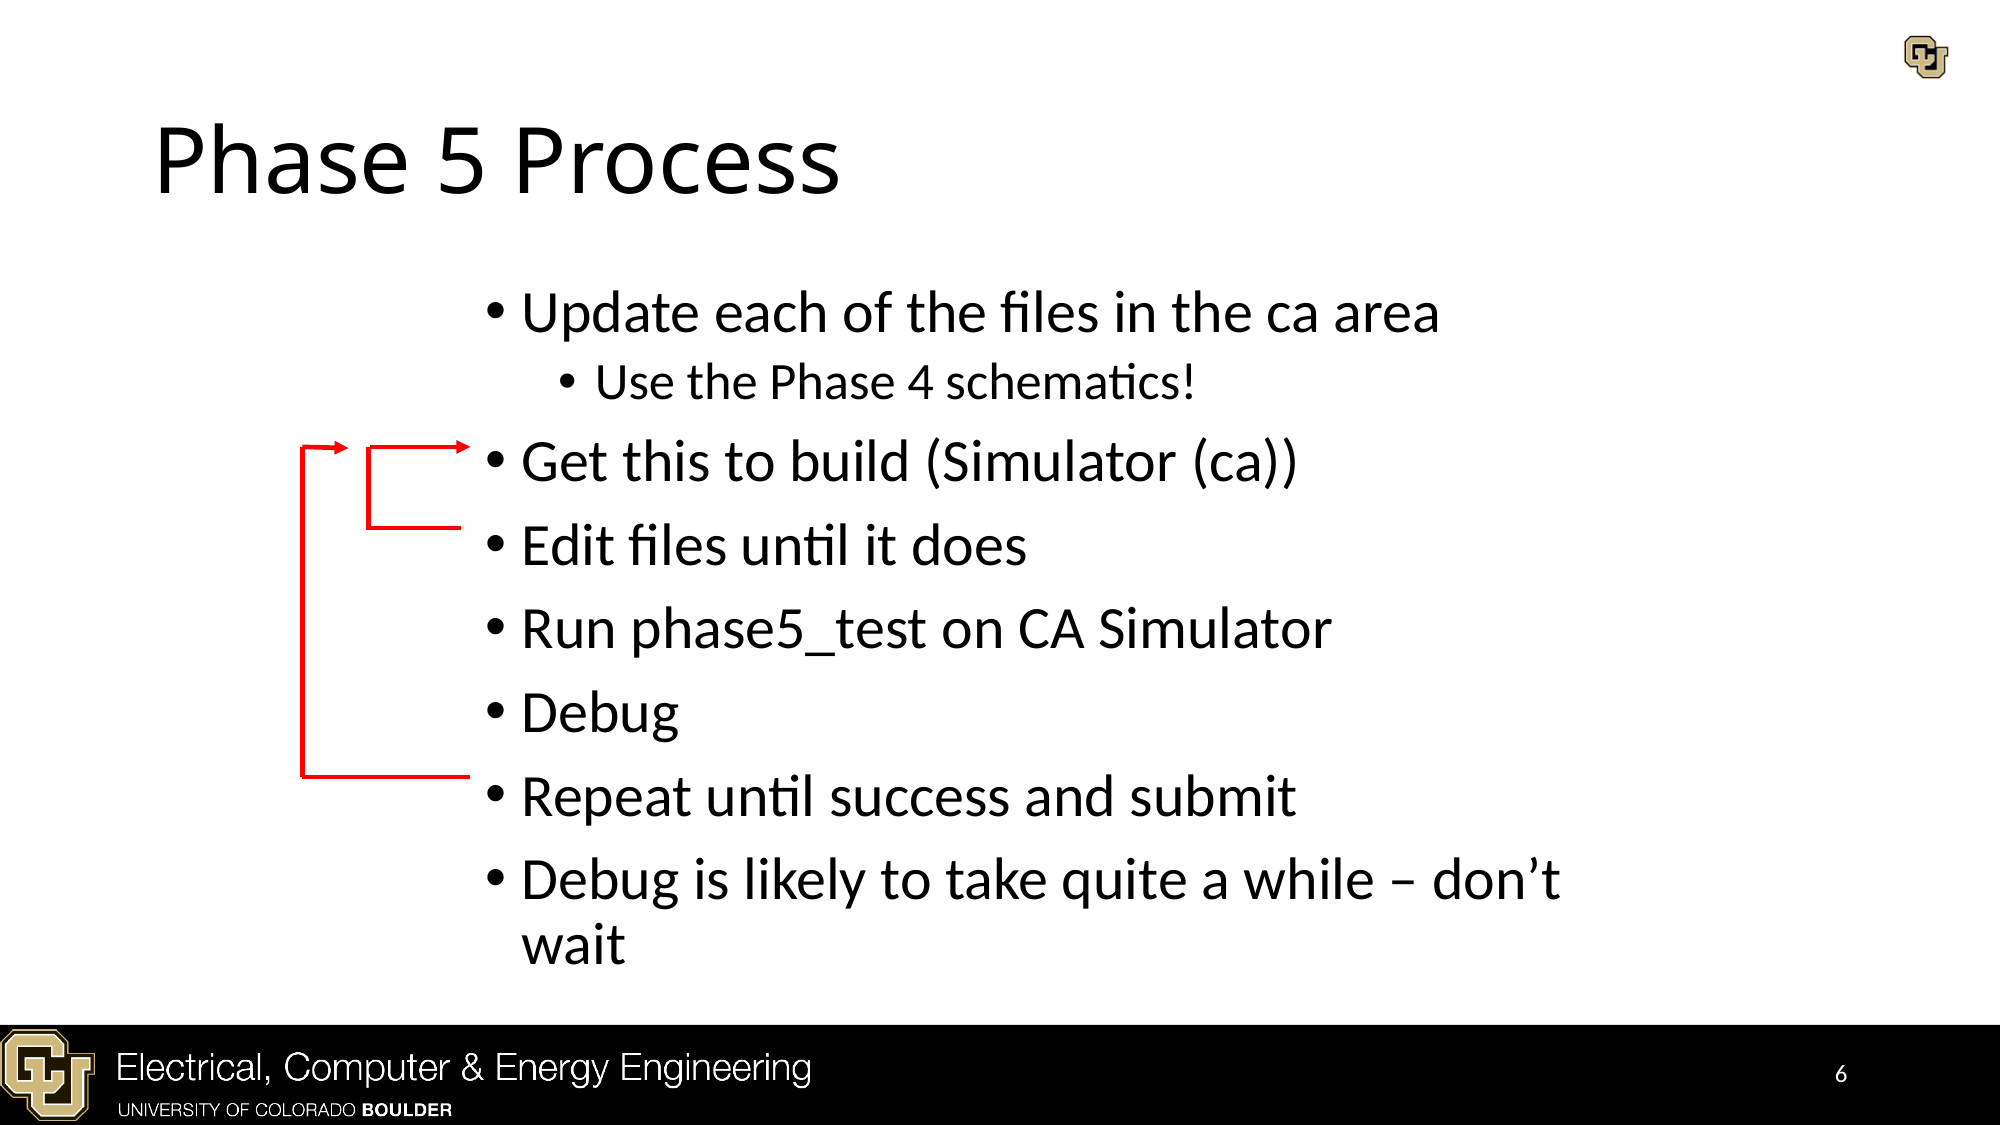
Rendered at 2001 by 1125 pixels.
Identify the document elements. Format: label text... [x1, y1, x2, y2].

footer [0, 1024, 2000, 1125]
title Phase 5 Process [137, 55, 1863, 274]
picture [1899, 32, 1958, 87]
slide_number 6 [1412, 1042, 1863, 1103]
list Update each of the files in the ca area Use the Phase 4 schematics! Get this to build (Simulator (ca)) Edit files until it does Run phase5_test on CA Simulator Debug Repeat until success and submit Debug is likely to take quite a while – don’t wait [470, 273, 1608, 987]
picture [0, 1029, 810, 1121]
